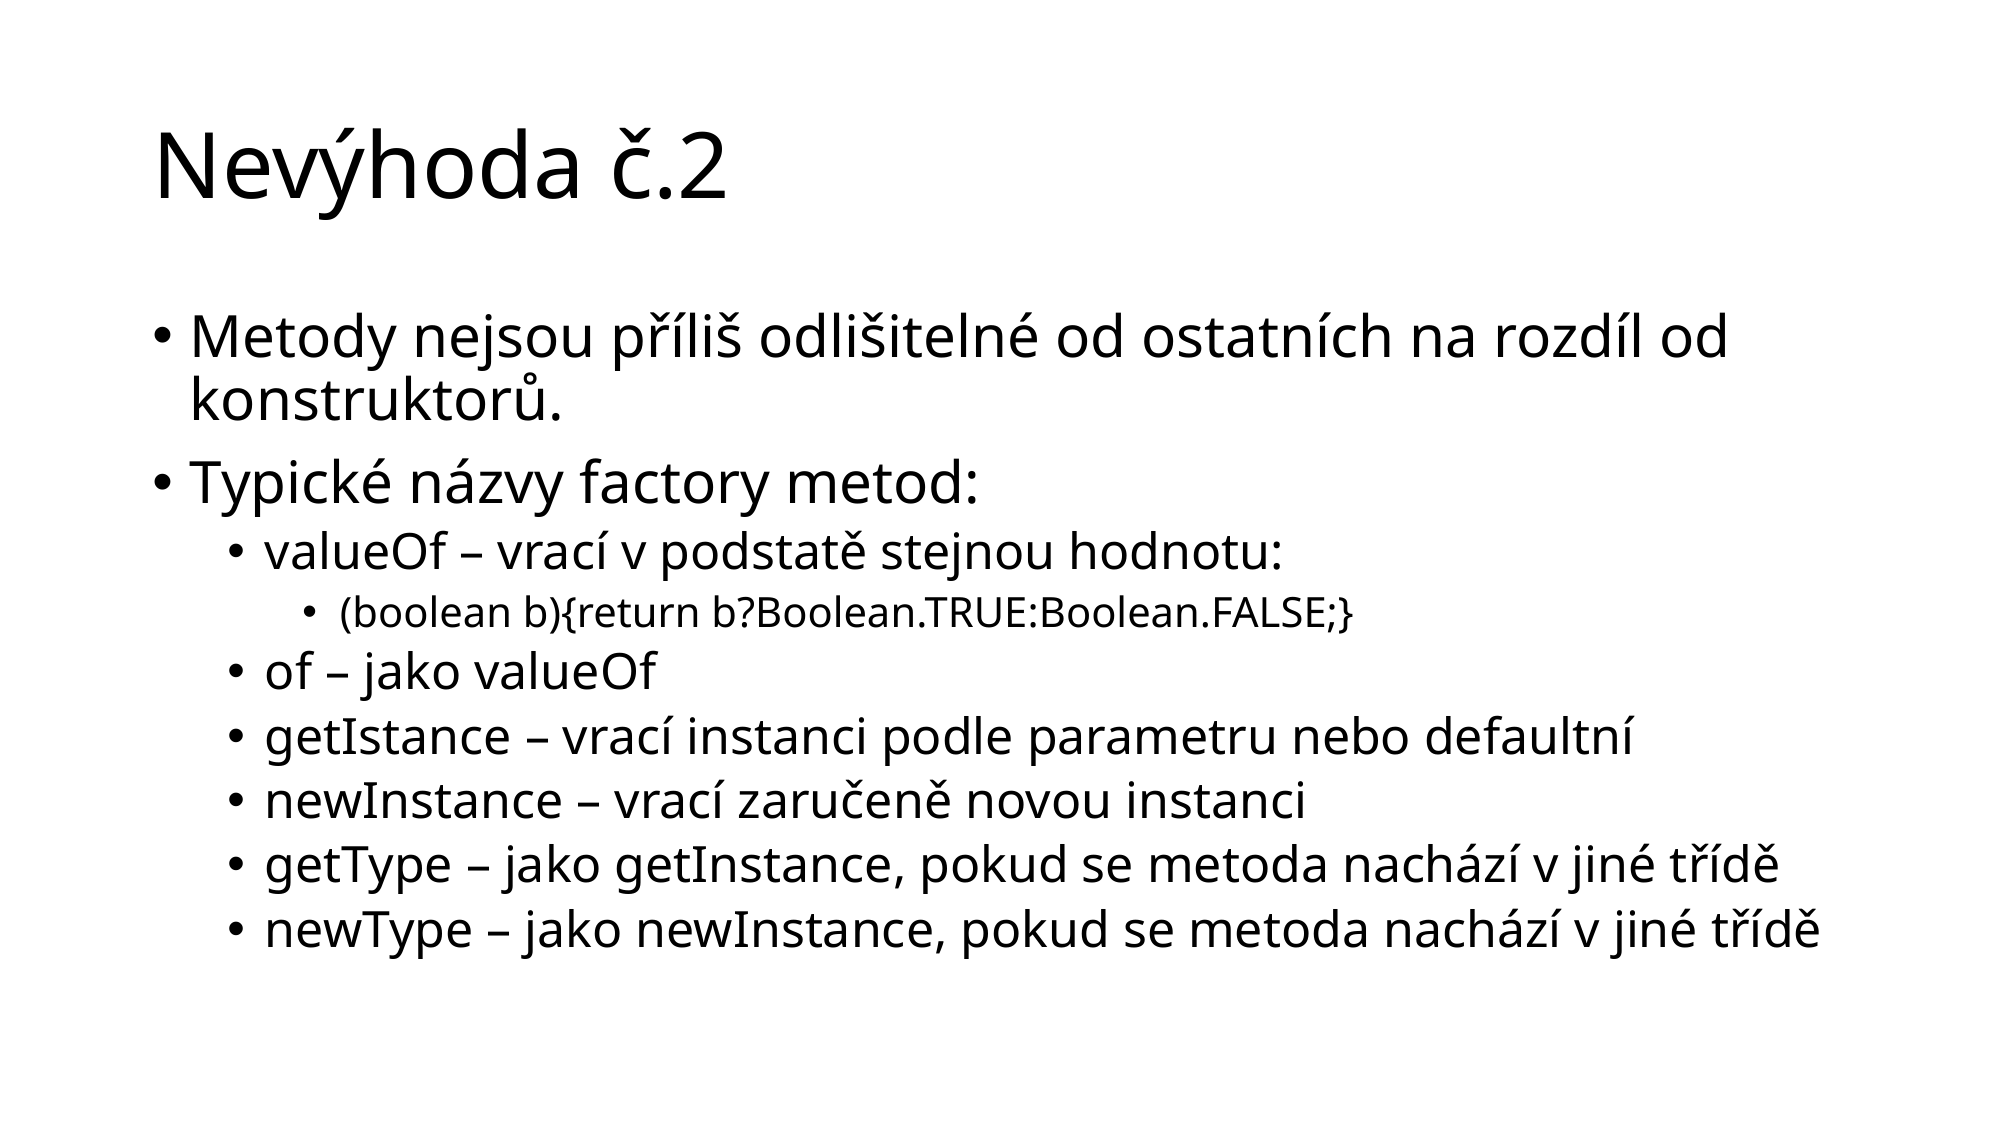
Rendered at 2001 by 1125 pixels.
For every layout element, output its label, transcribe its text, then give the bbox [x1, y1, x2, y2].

title Nevýhoda č.2 [137, 59, 1863, 278]
list Metody nejsou příliš odlišitelné od ostatních na rozdíl od konstruktorů. Typické názvy factory metod: valueOf – vrací v podstatě stejnou hodnotu: (boolean b){return b?Boolean.TRUE:Boolean.FALSE;} of – jako valueOf getIstance – vrací instanci podle parametru nebo defaultní newInstance – vrací zaručeně novou instanci getType – jako getInstance, pokud se metoda nachází v jiné třídě newType – jako newInstance, pokud se metoda nachází v jiné třídě [137, 299, 1863, 1014]
